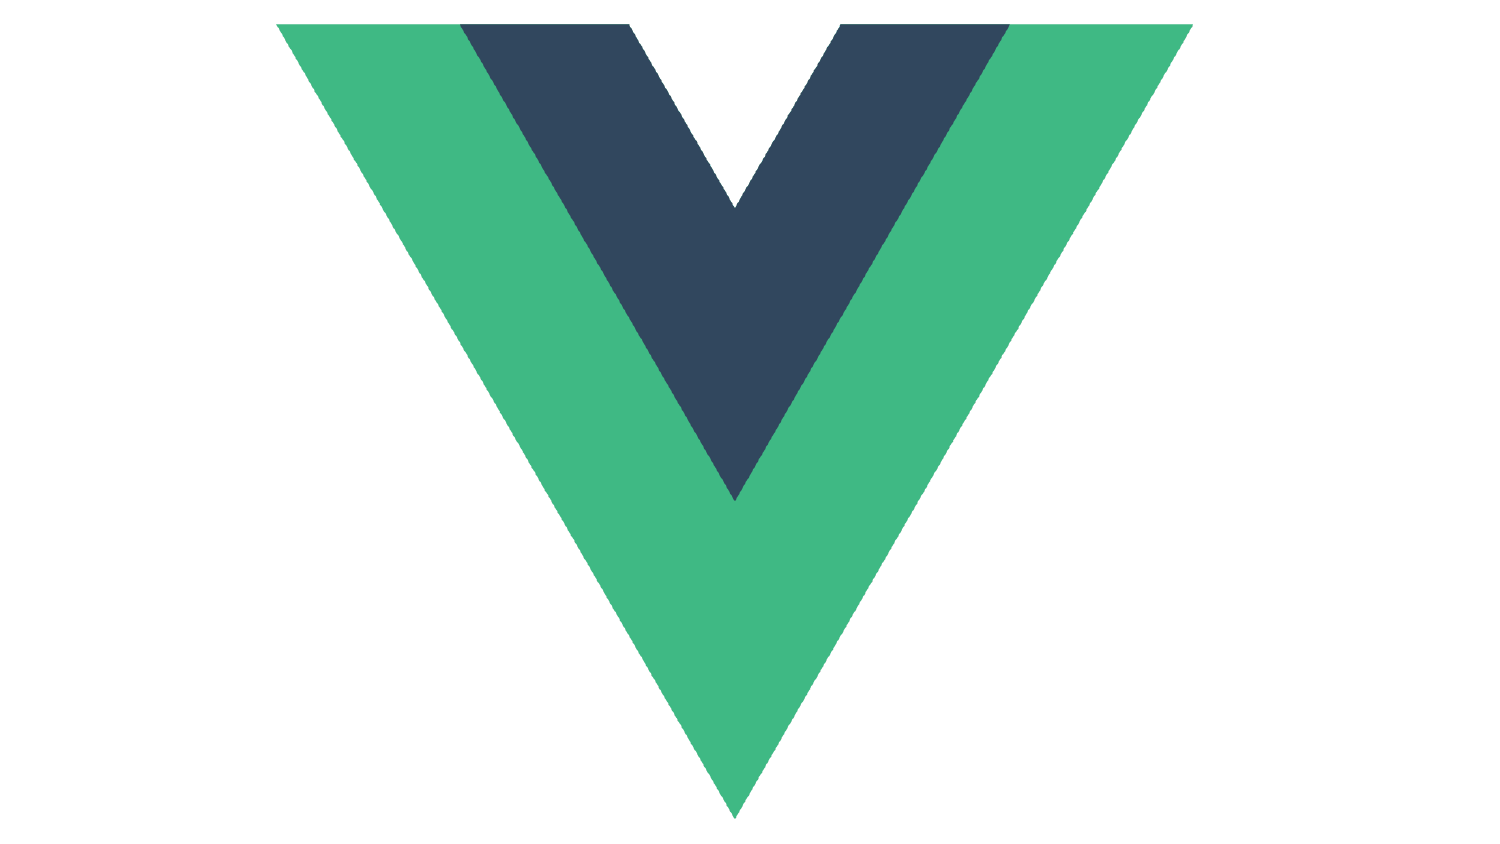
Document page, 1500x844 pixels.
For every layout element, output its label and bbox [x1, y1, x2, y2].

picture [276, 24, 1193, 819]
